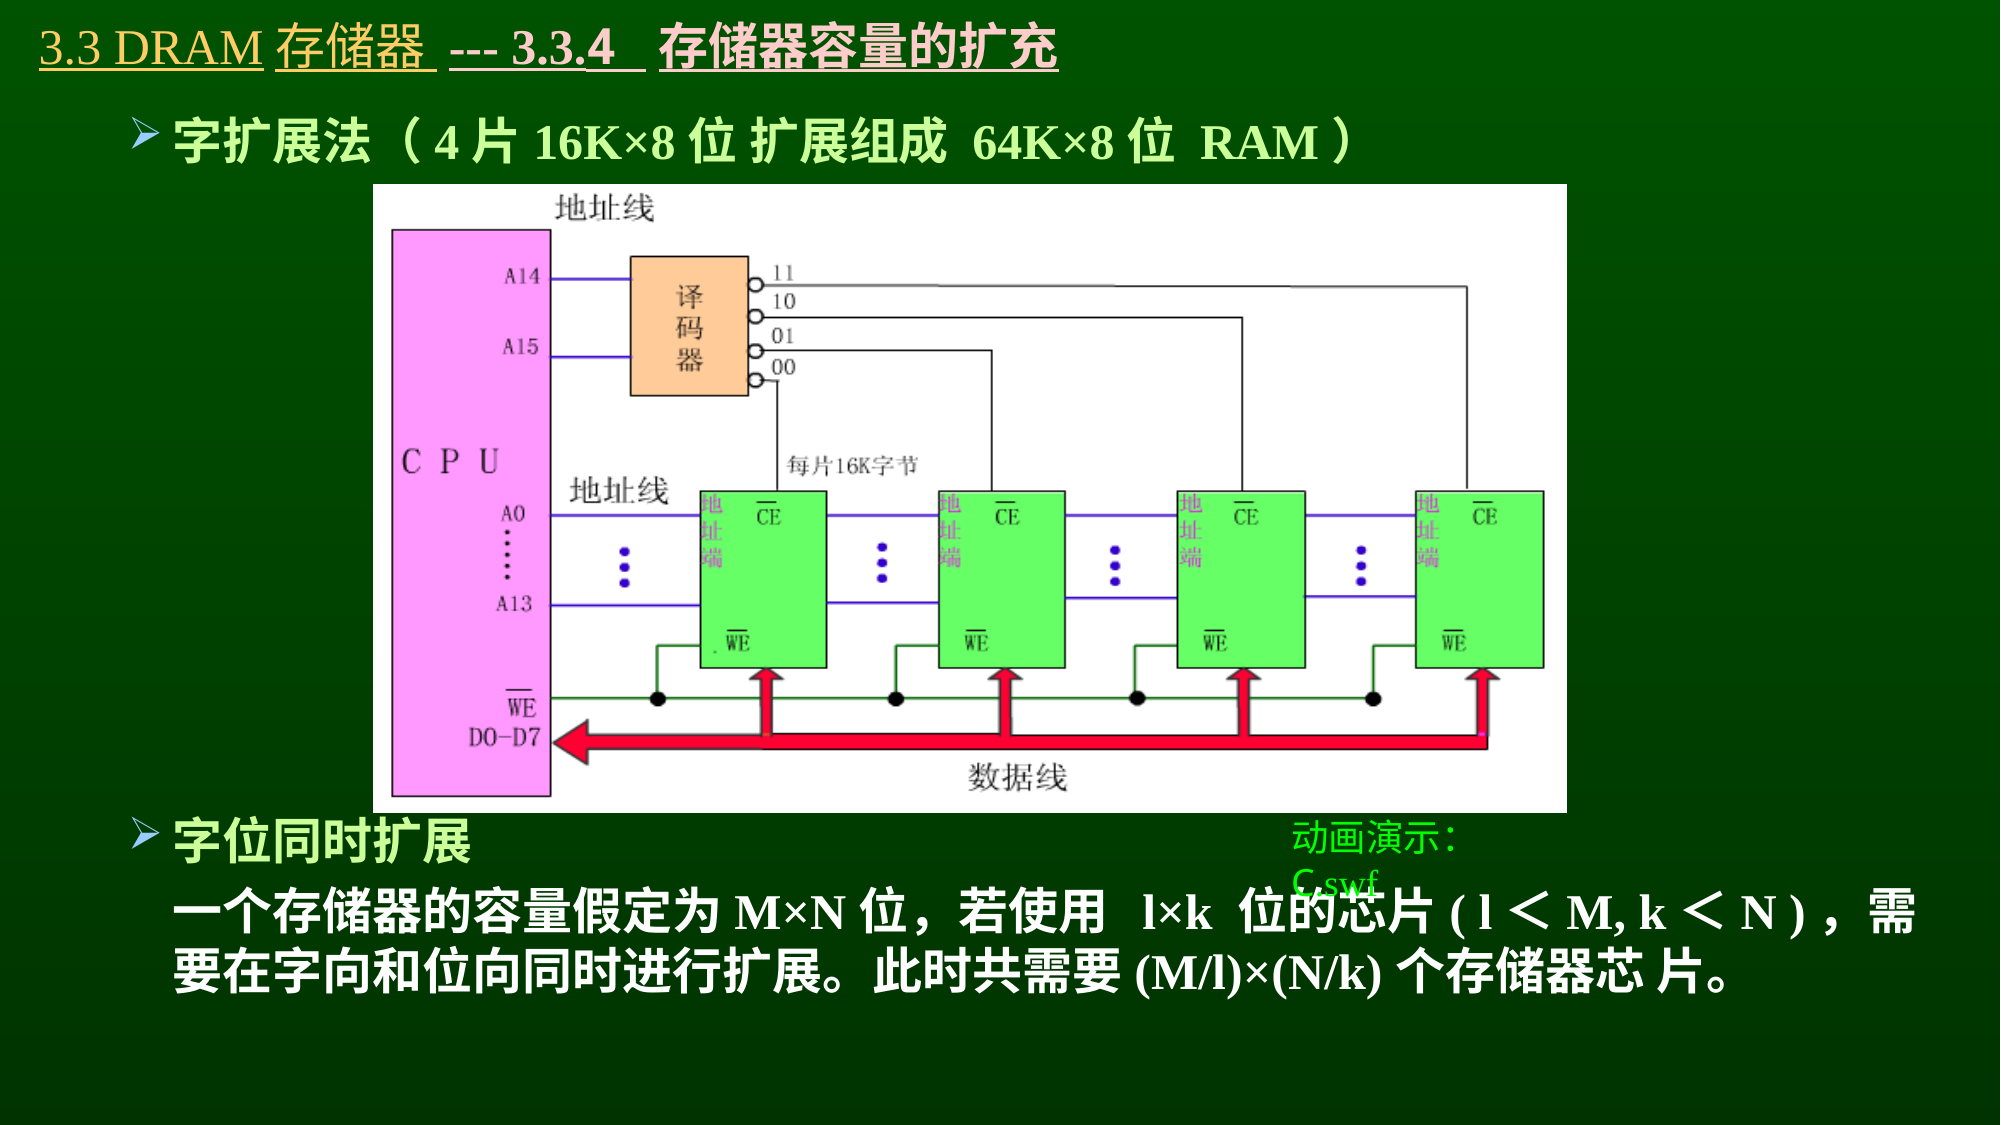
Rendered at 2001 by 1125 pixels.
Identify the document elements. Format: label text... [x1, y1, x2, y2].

picture [373, 184, 1568, 813]
title 3.3 DRAM存储器 --- 3.3.4 存储器容量的扩充 [23, 6, 1961, 83]
text_box 动画演示：C.swf [1276, 806, 1578, 912]
list 字扩展法（4片16K×8位 扩展组成 64K×8位 RAM） 字位同时扩展 一个存储器的容量假定为M×N位，若使用 l×k 位的芯片( l＜M, k＜N )，需要在字向和位向同时进行扩展。此时共需要(M/l)×(N/k)个存储器芯 片。 [39, 101, 1961, 1094]
